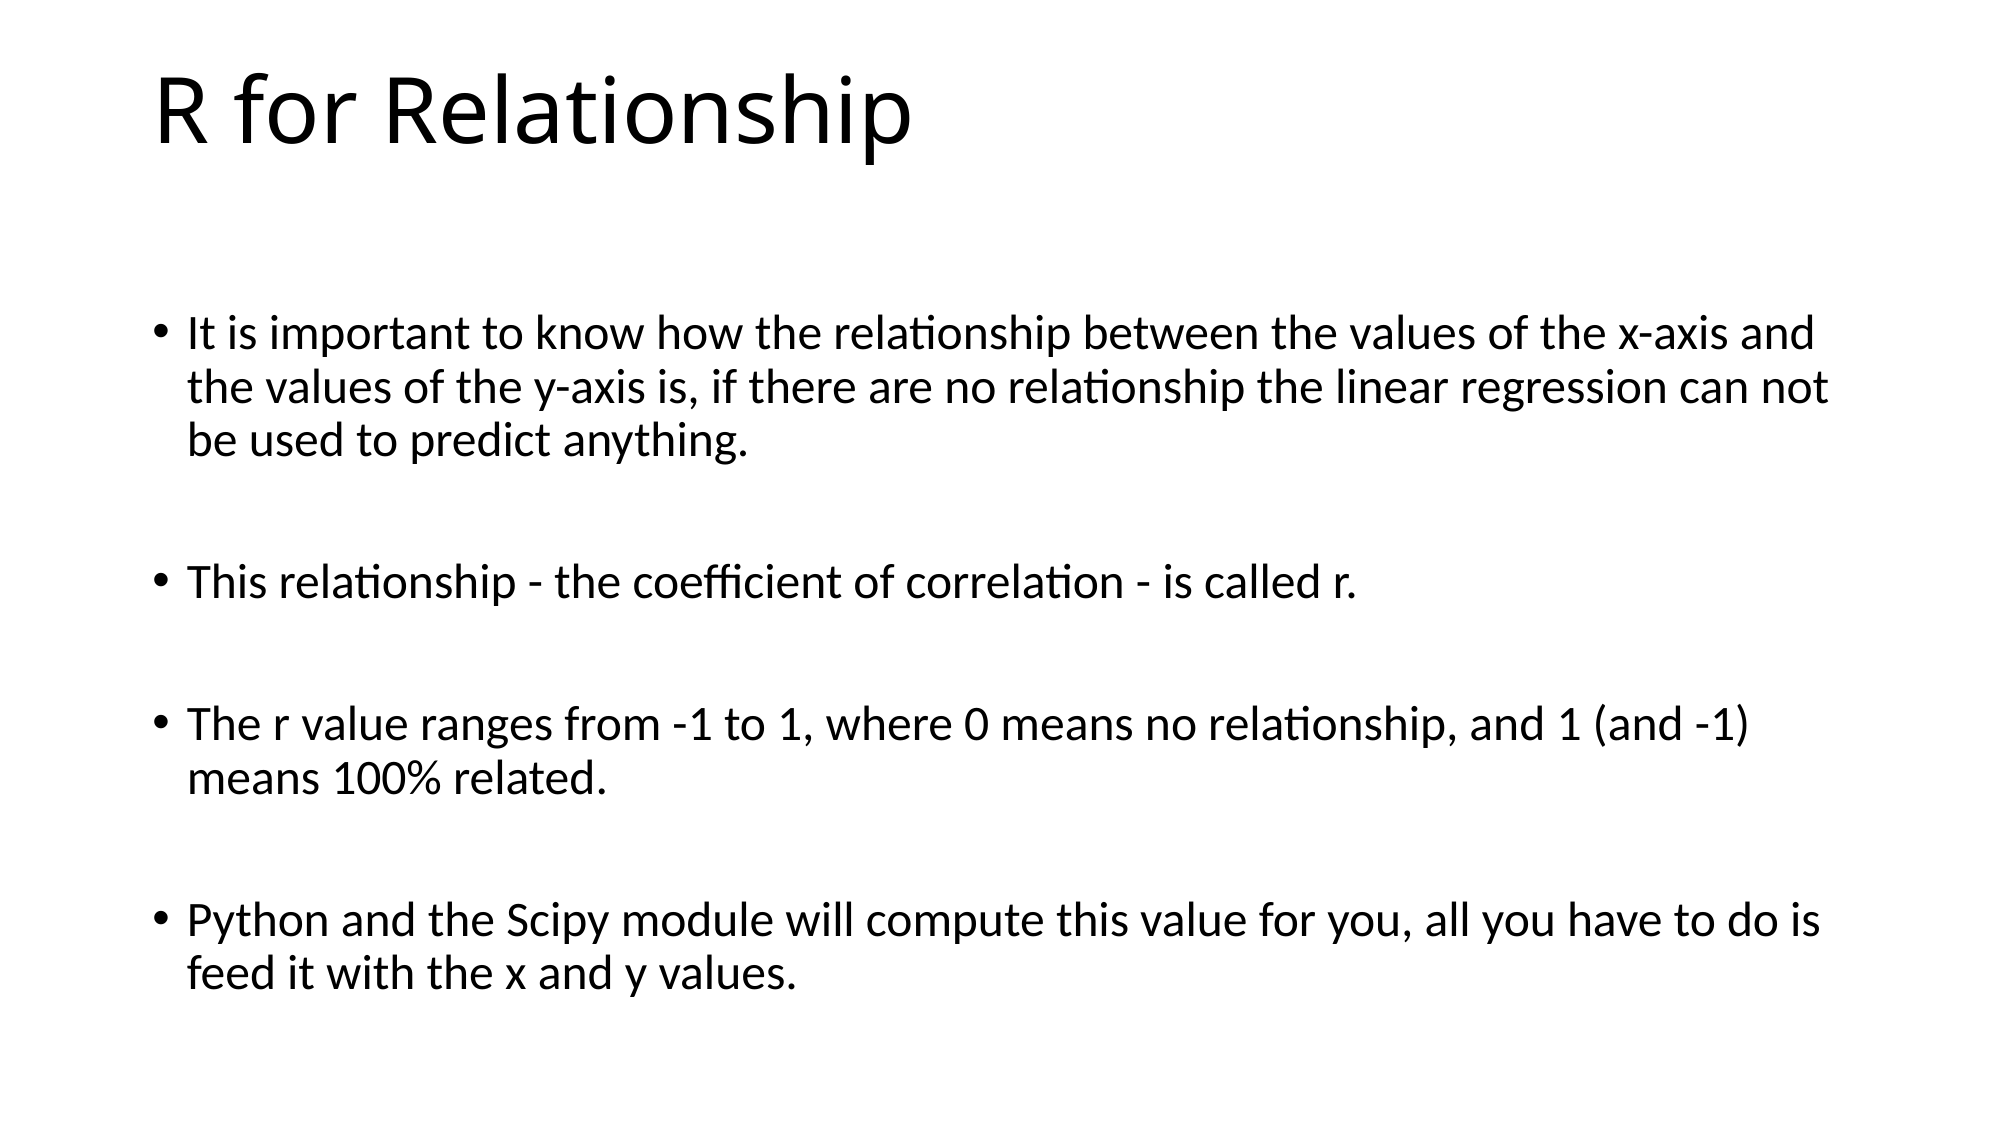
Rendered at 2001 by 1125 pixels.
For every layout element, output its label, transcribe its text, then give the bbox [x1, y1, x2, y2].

title R for Relationship [137, 59, 1863, 278]
list It is important to know how the relationship between the values of the x-axis and the values of the y-axis is, if there are no relationship the linear regression can not be used to predict anything. This relationship - the coefficient of correlation - is called r. The r value ranges from -1 to 1, where 0 means no relationship, and 1 (and -1) means 100% related. Python and the Scipy module will compute this value for you, all you have to do is feed it with the x and y values. [137, 299, 1863, 1014]
